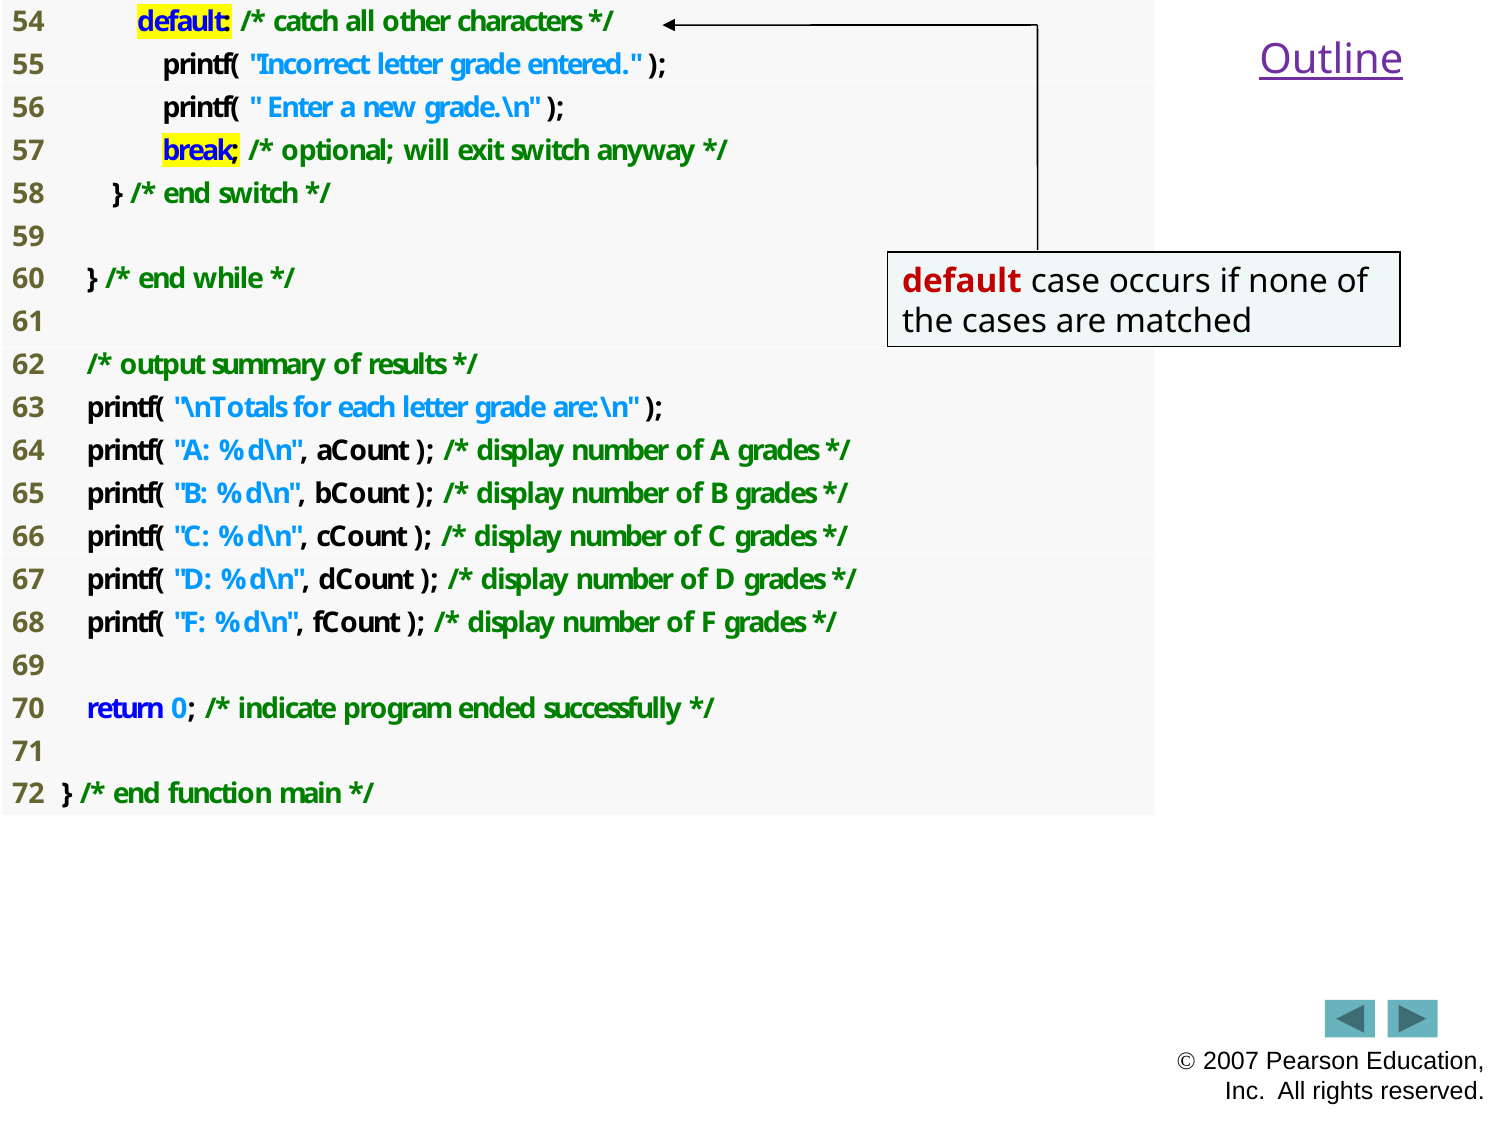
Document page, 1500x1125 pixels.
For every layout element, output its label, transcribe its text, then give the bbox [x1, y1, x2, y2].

text_box default case occurs if none of the cases are matched [1159, 251, 1400, 347]
text_box Outline [1162, 24, 1500, 90]
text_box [0, 0, 1155, 880]
